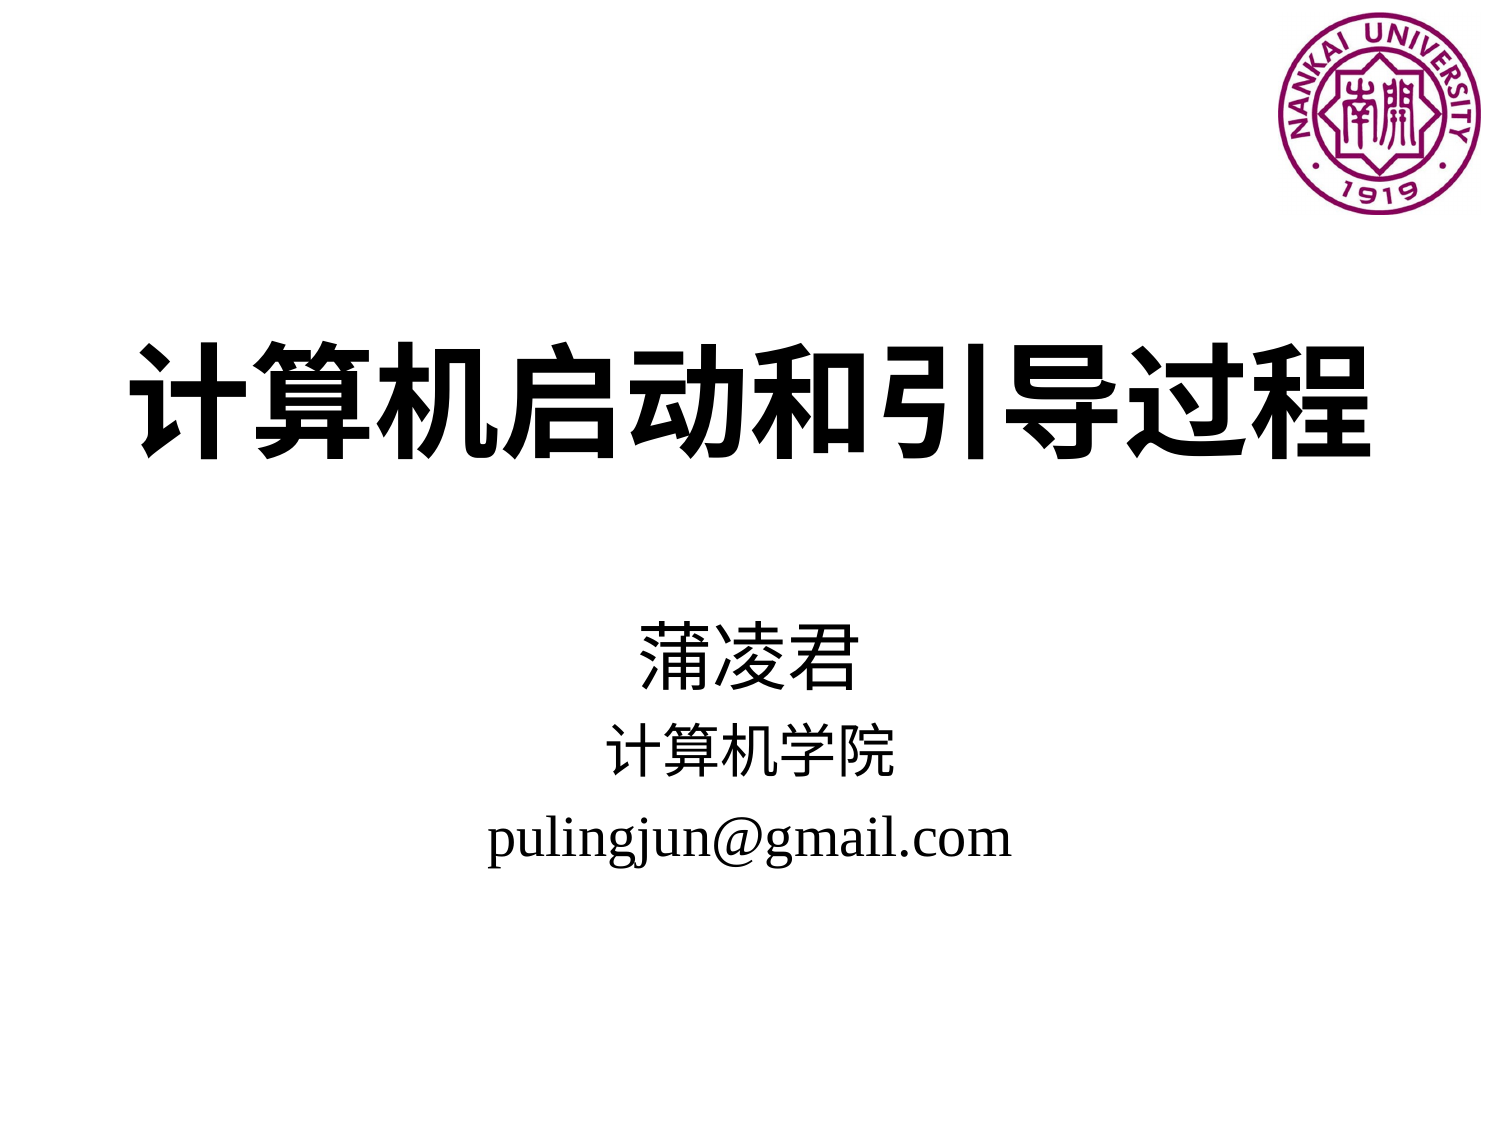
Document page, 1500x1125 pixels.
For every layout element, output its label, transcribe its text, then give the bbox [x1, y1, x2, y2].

text_box 蒲凌君 计算机学院 pulingjun@gmail.com [249, 612, 1251, 993]
title 计算机启动和引导过程 [58, 295, 1441, 484]
picture [1278, 12, 1481, 215]
